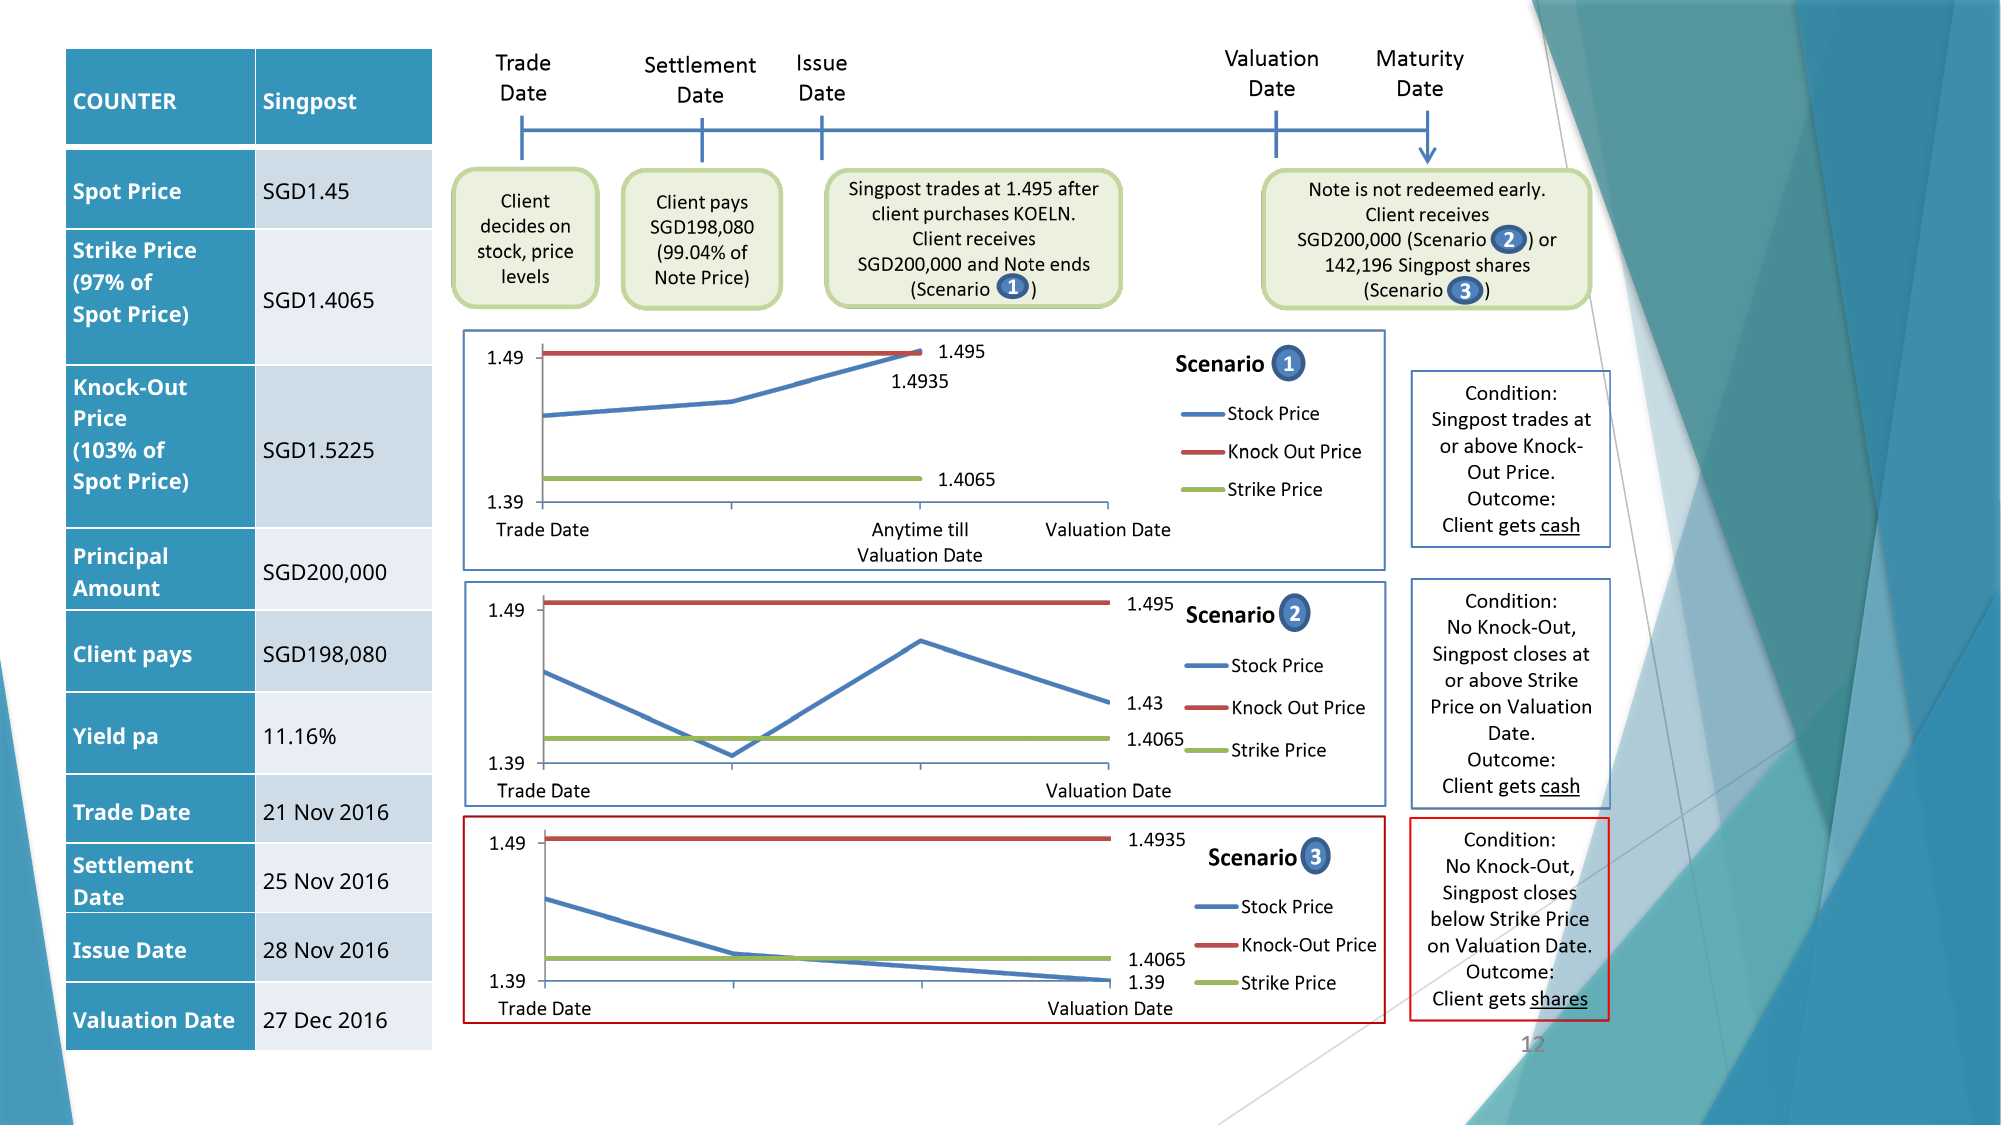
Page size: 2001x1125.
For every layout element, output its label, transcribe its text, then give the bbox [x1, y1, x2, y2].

table_cell SGD1.5225 [256, 366, 432, 527]
table_cell Principal Amount [66, 529, 255, 609]
table_cell 25 Nov 2016 [256, 844, 432, 912]
table_header COUNTER [66, 49, 255, 144]
table_cell Issue Date [66, 913, 255, 981]
table_cell SGD200,000 [256, 529, 432, 609]
table_cell Trade Date [66, 775, 255, 842]
table_cell SGD1.4065 [256, 230, 432, 364]
table_cell 27 Dec 2016 [256, 983, 432, 1050]
table_cell 21 Nov 2016 [256, 775, 432, 842]
table_cell Yield pa [66, 693, 255, 773]
table_cell Knock-Out Price (103% of Spot Price) [66, 366, 255, 527]
table_cell SGD1.45 [256, 150, 432, 228]
table_cell SGD198,080 [256, 611, 432, 691]
table_cell Settlement Date [66, 844, 255, 912]
table_cell 28 Nov 2016 [256, 913, 432, 981]
table_cell 11.16% [256, 693, 432, 773]
table_cell Strike Price (97% of Spot Price) [66, 230, 255, 364]
table_cell Client pays [66, 611, 255, 691]
picture [451, 47, 1612, 1052]
table_cell Spot Price [66, 150, 255, 228]
table_header Singpost [256, 49, 432, 144]
table_cell Valuation Date [66, 983, 255, 1050]
